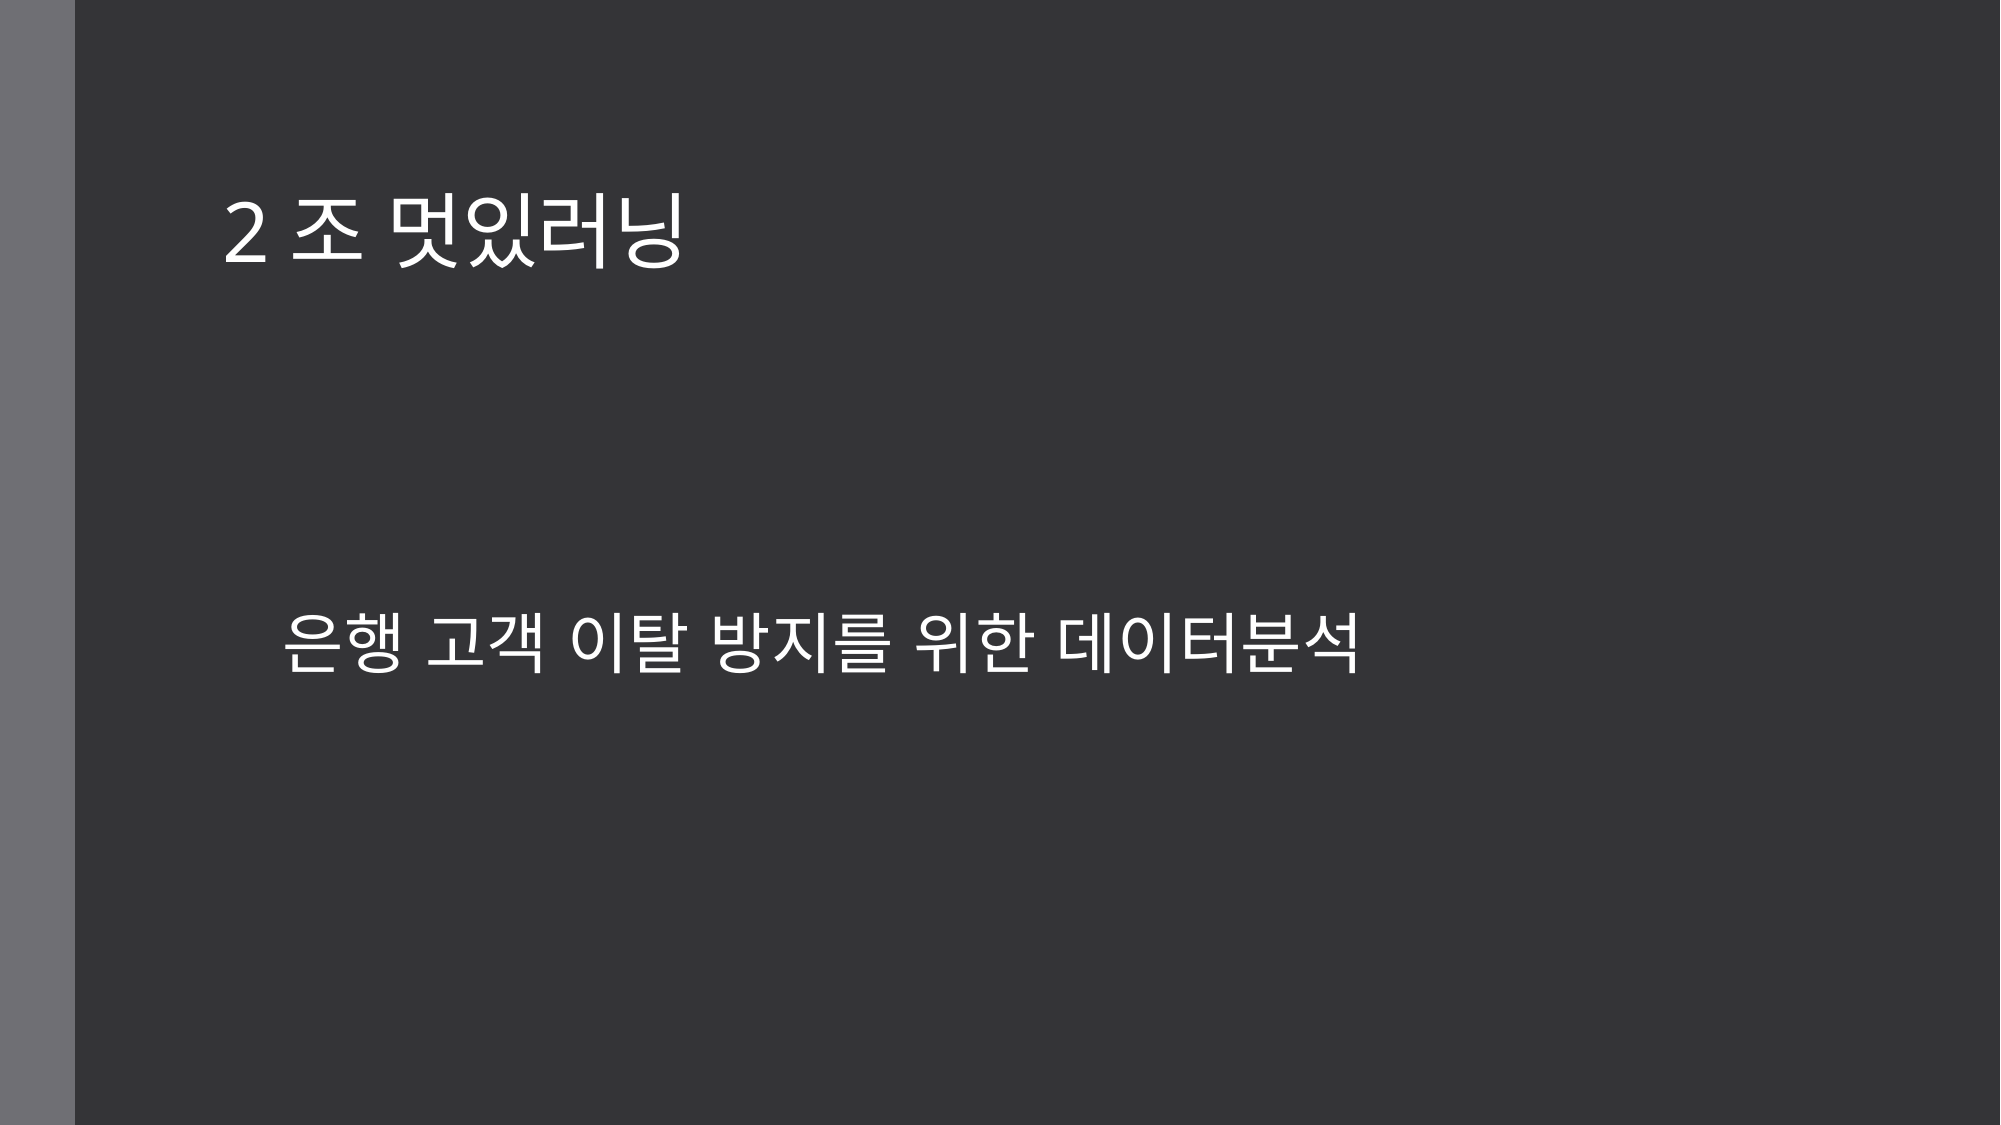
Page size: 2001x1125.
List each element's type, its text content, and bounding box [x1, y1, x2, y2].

subtitle 은행 고객 이탈 방지를 위한 데이터분석 [267, 600, 1813, 879]
title 2조 멋있러닝 [206, 124, 1752, 288]
